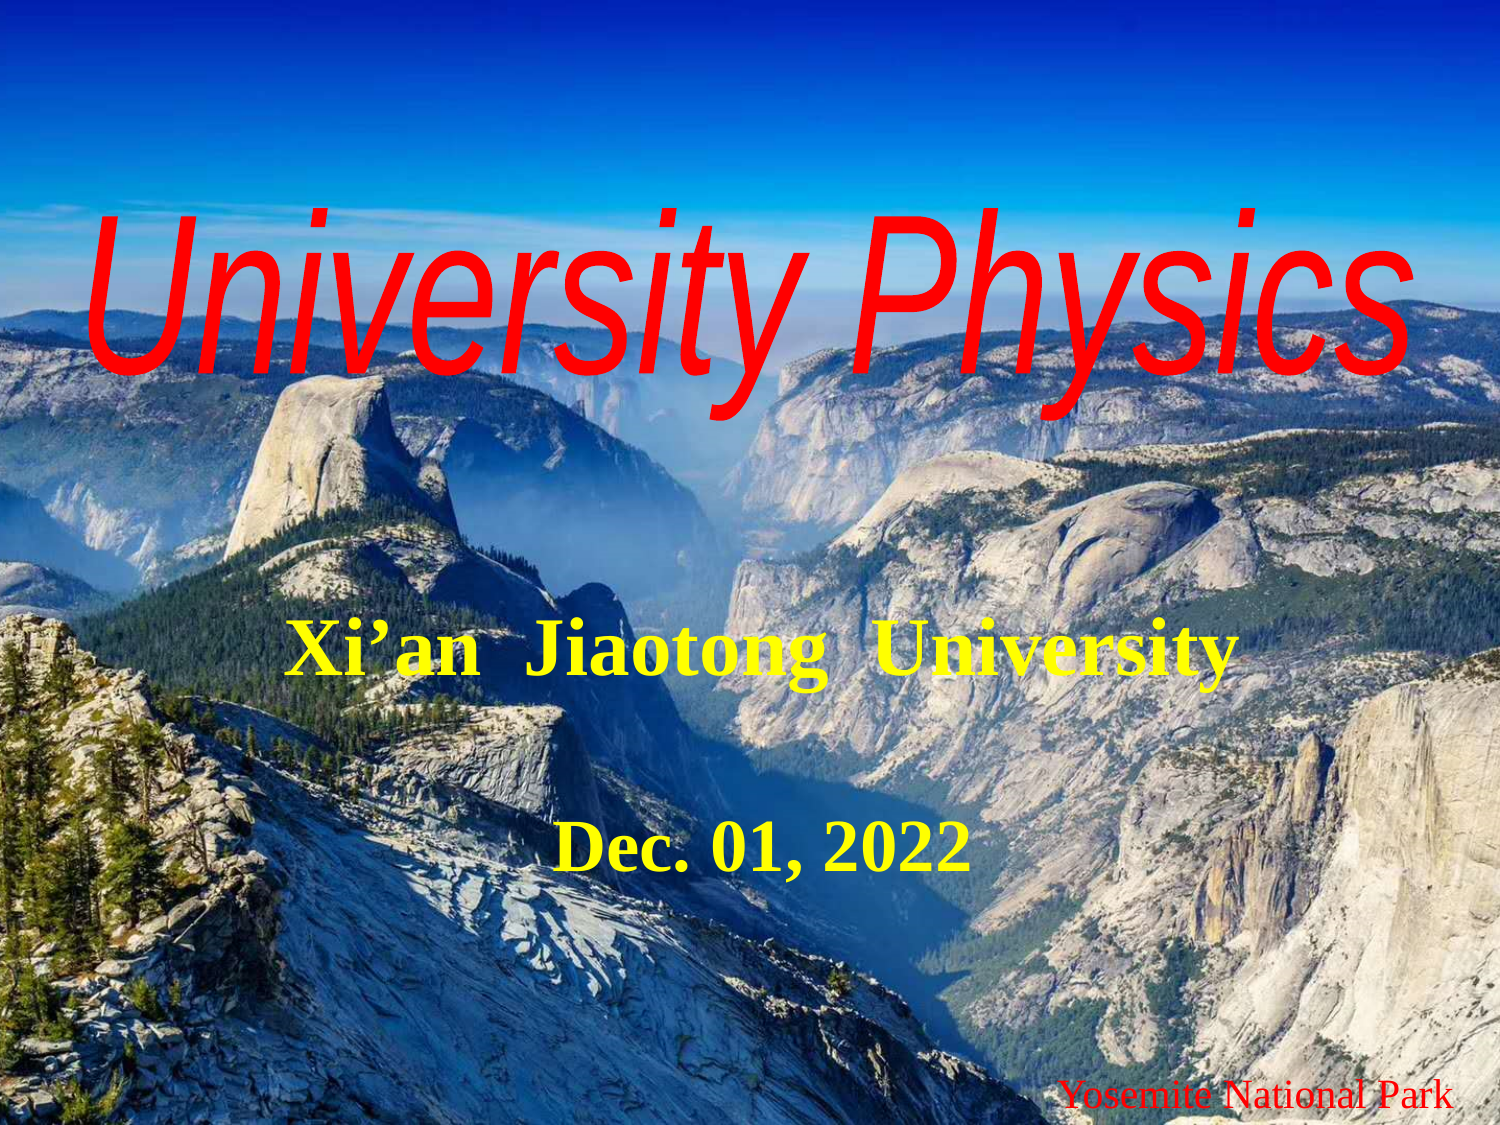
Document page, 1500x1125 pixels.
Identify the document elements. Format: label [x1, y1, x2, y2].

text_box [0, 0, 1500, 1125]
